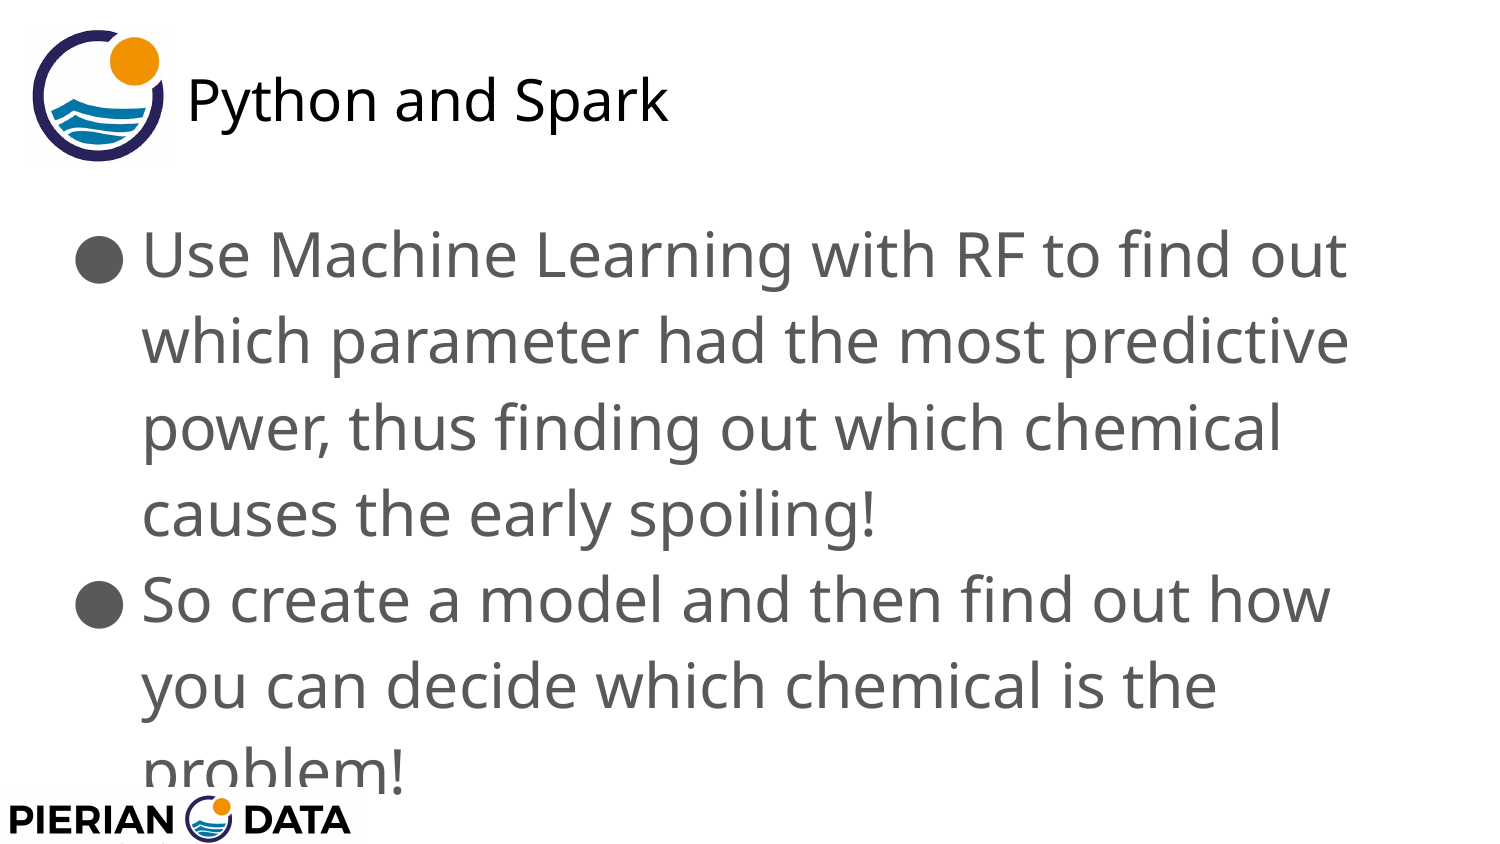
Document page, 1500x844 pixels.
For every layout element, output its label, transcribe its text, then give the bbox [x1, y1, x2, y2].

picture [24, 24, 172, 167]
title Python and Spark [176, 48, 1449, 143]
picture [0, 787, 368, 844]
list Use Machine Learning with RF to find out which parameter had the most predictive power, thus finding out which chemical causes the early spoiling! So create a model and then find out how you can decide which chemical is the problem! [51, 189, 1449, 750]
